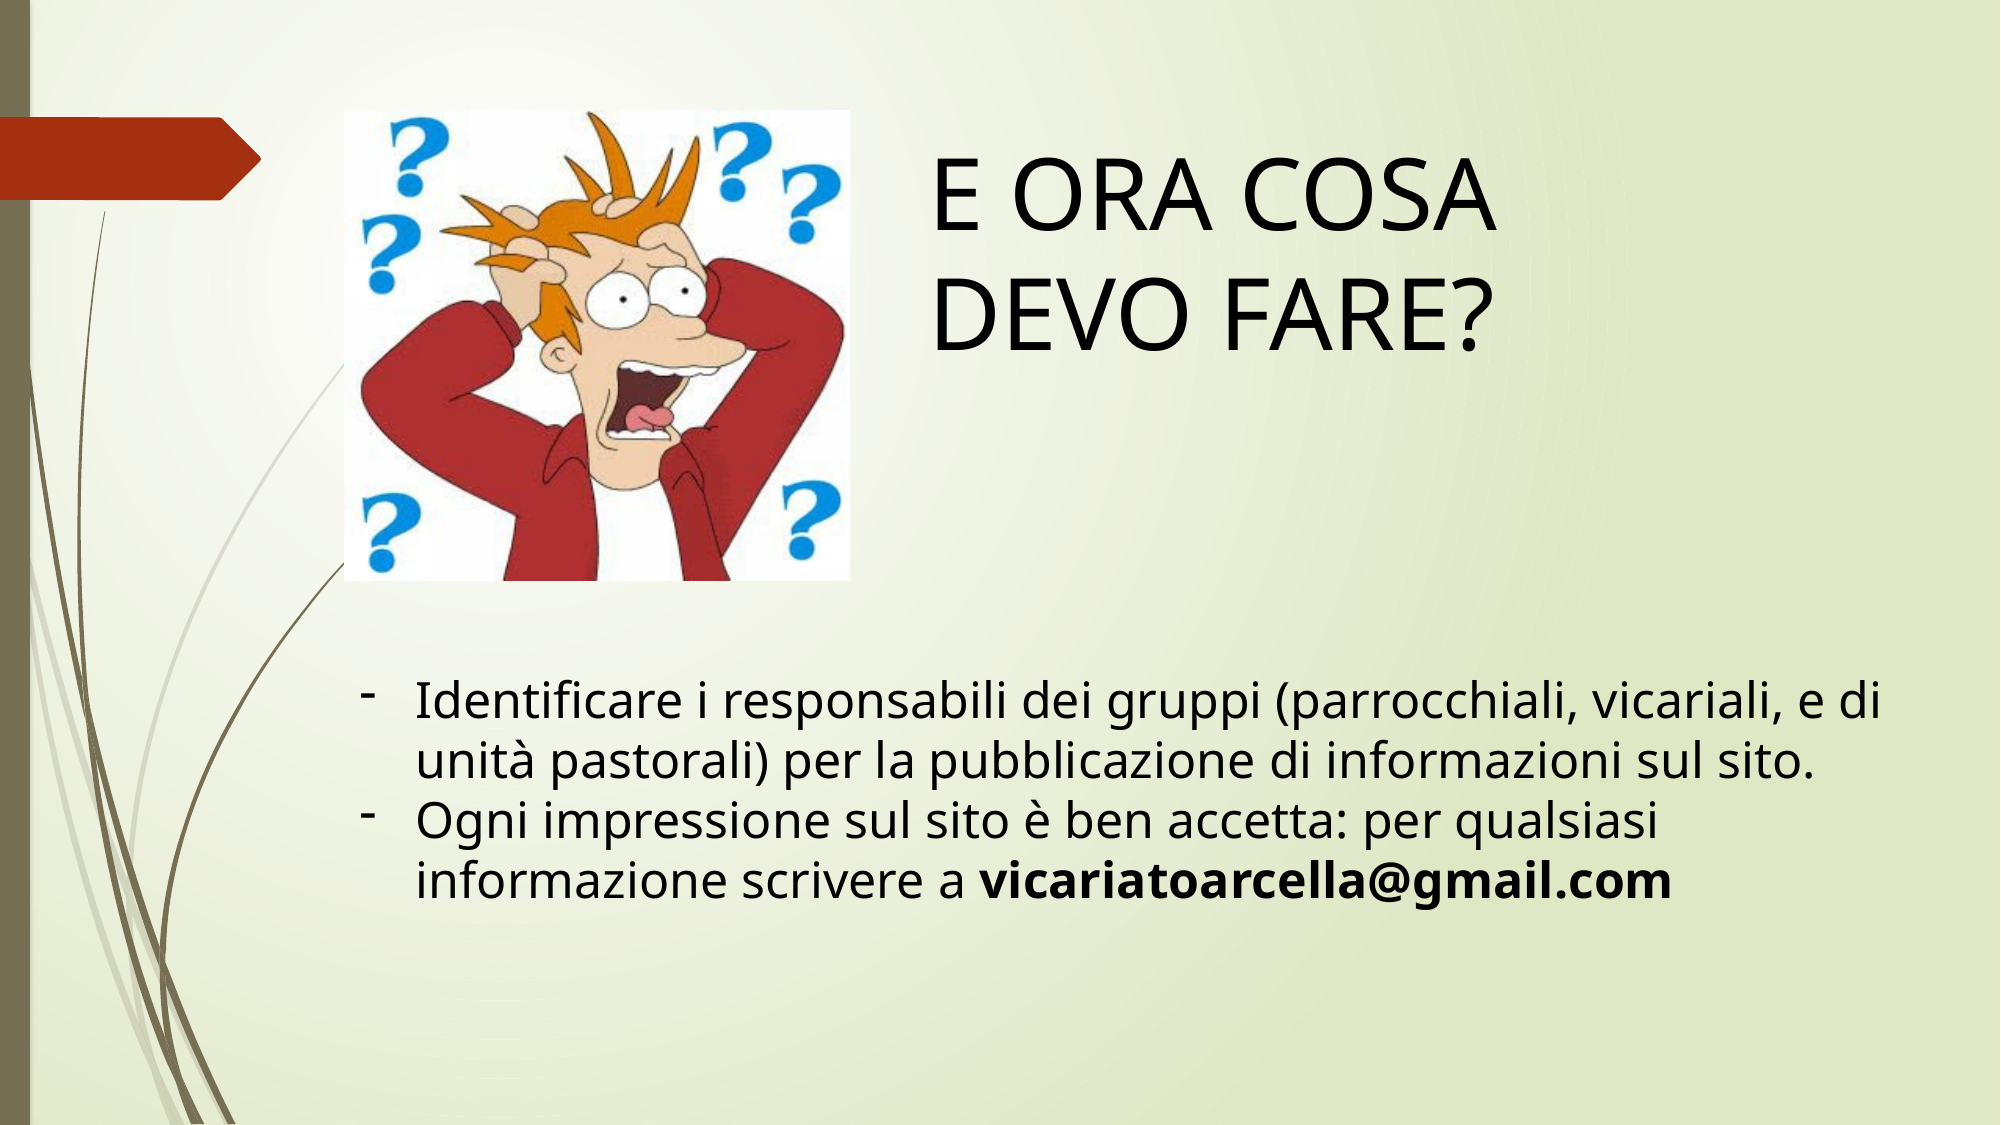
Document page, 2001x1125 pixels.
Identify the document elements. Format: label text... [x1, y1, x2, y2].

text_box Identificare i responsabili dei gruppi (parrocchiali, vicariali, e di unità pastorali) per la pubblicazione di informazioni sul sito. Ogni impressione sul sito è ben accetta: per qualsiasi informazione scrivere a vicariatoarcella@gmail.com [344, 661, 1951, 916]
text_box E ORA COSA DEVO FARE? [913, 122, 1959, 468]
picture [344, 109, 850, 581]
